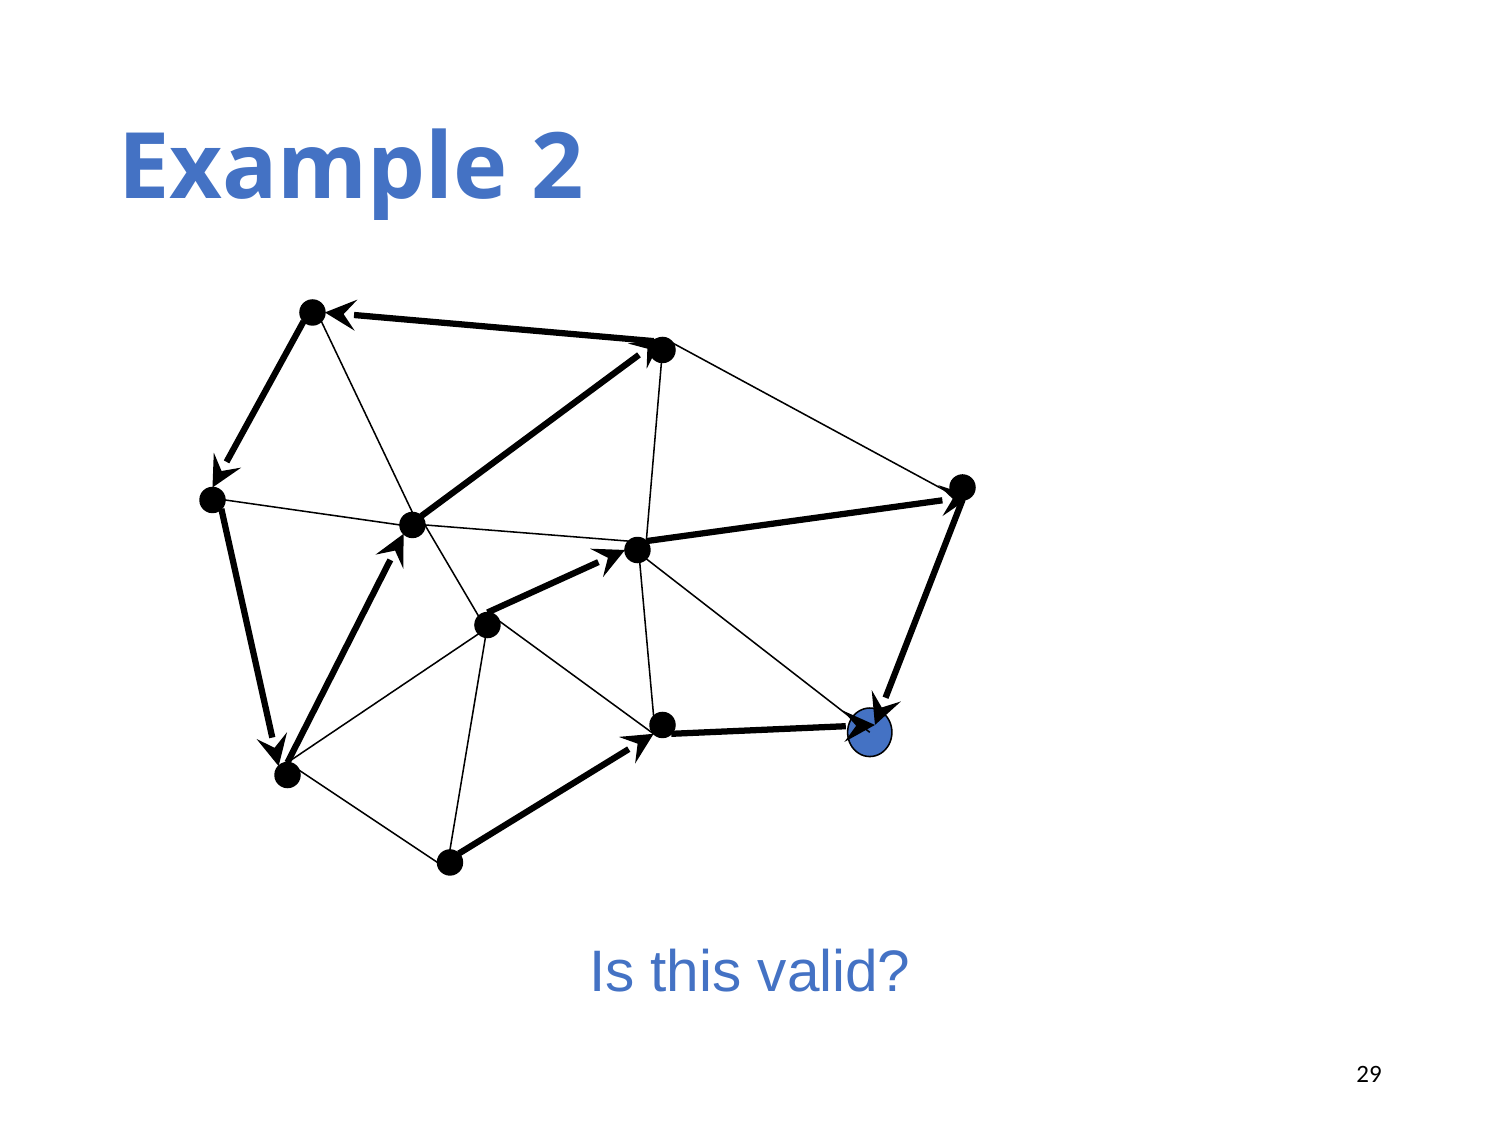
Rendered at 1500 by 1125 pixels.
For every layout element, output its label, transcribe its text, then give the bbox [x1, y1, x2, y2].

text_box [424, 524, 629, 542]
text_box [475, 612, 487, 624]
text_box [404, 633, 479, 763]
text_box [637, 537, 654, 717]
text_box [300, 299, 325, 325]
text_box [212, 321, 304, 488]
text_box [449, 763, 458, 850]
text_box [646, 496, 972, 542]
text_box [400, 512, 425, 538]
text_box [848, 725, 892, 757]
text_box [321, 321, 413, 513]
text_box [671, 724, 875, 734]
title Example 2 [103, 59, 1397, 278]
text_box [449, 624, 488, 733]
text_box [487, 549, 625, 613]
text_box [224, 499, 400, 525]
text_box [654, 733, 671, 738]
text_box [874, 499, 963, 725]
text_box [275, 762, 287, 788]
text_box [487, 612, 654, 733]
text_box [200, 487, 225, 513]
text_box [625, 537, 637, 563]
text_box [663, 337, 963, 496]
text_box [324, 312, 654, 342]
text_box Is this valid? [262, 924, 1238, 1011]
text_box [287, 533, 404, 763]
text_box [870, 708, 874, 724]
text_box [424, 542, 479, 617]
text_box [287, 763, 438, 863]
text_box [963, 475, 976, 496]
slide_number 29 [1059, 1042, 1397, 1103]
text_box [458, 733, 654, 854]
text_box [421, 337, 663, 517]
text_box [437, 850, 463, 875]
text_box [221, 508, 279, 767]
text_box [654, 558, 870, 733]
